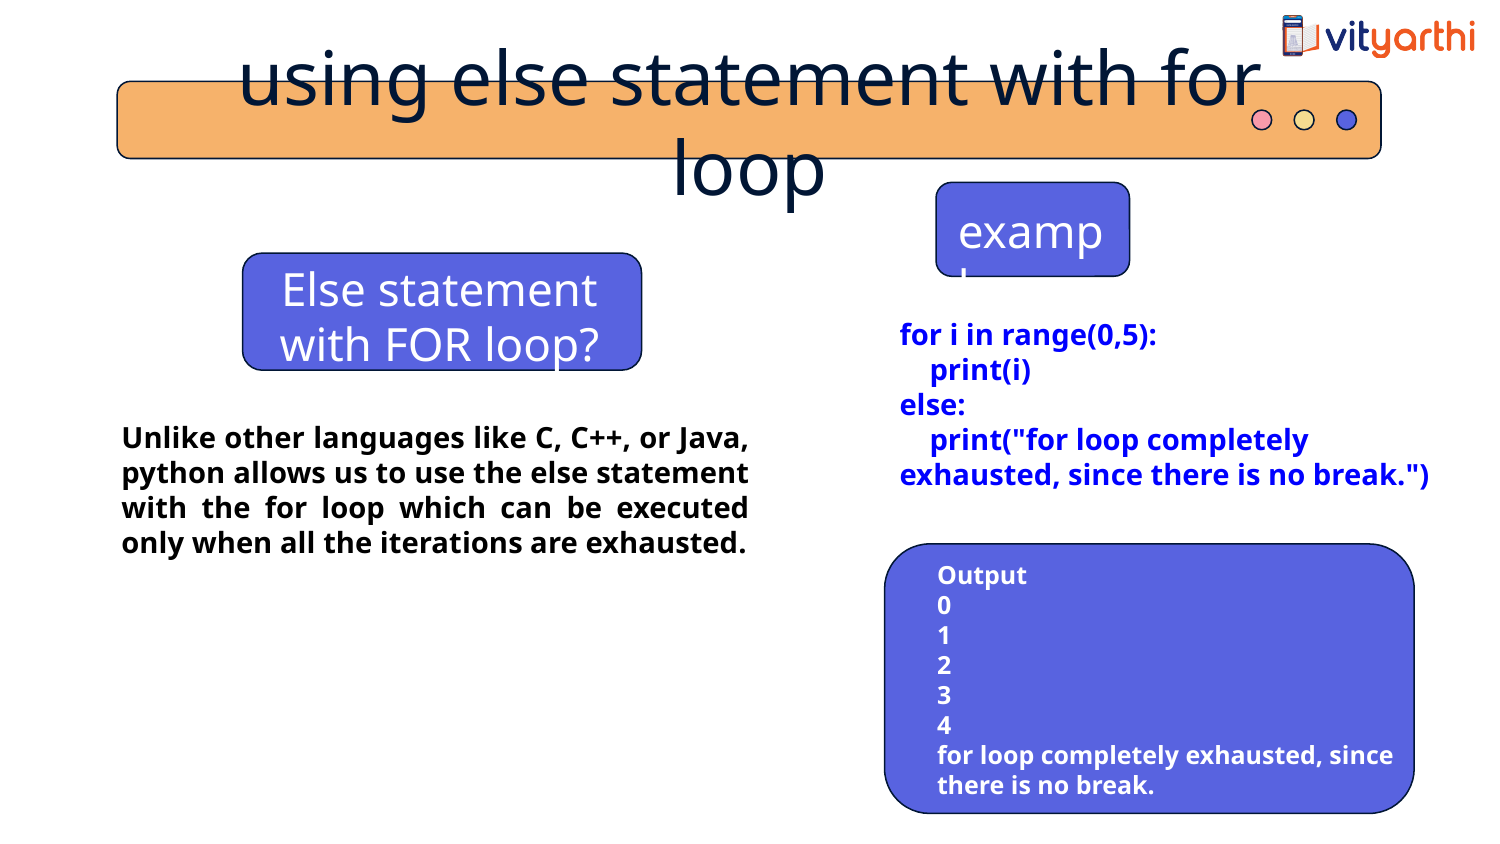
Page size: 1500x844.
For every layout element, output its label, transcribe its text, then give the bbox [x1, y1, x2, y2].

text_box example [946, 196, 1110, 265]
text_box Else statement with FOR loop? [238, 281, 629, 351]
text_box [936, 182, 1130, 277]
text_box Output 0 1 2 3 4 for loop completely exhausted, since there is no break. [922, 544, 1415, 815]
text_box for i in range(0,5): print(i) else: print("for loop completely exhausted, since there is no break.") [884, 301, 1463, 507]
picture [1282, 15, 1475, 58]
text_box [1276, 81, 1382, 159]
text_box using else statement with for loop [223, 72, 1276, 167]
text_box [242, 253, 642, 371]
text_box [1251, 109, 1357, 131]
text_box [884, 544, 922, 813]
text_box Unlike other languages like C, C++, or Java, python allows us to use the else statement with the for loop which can be executed only when all the iterations are exhausted. [121, 387, 750, 591]
text_box [117, 81, 223, 159]
